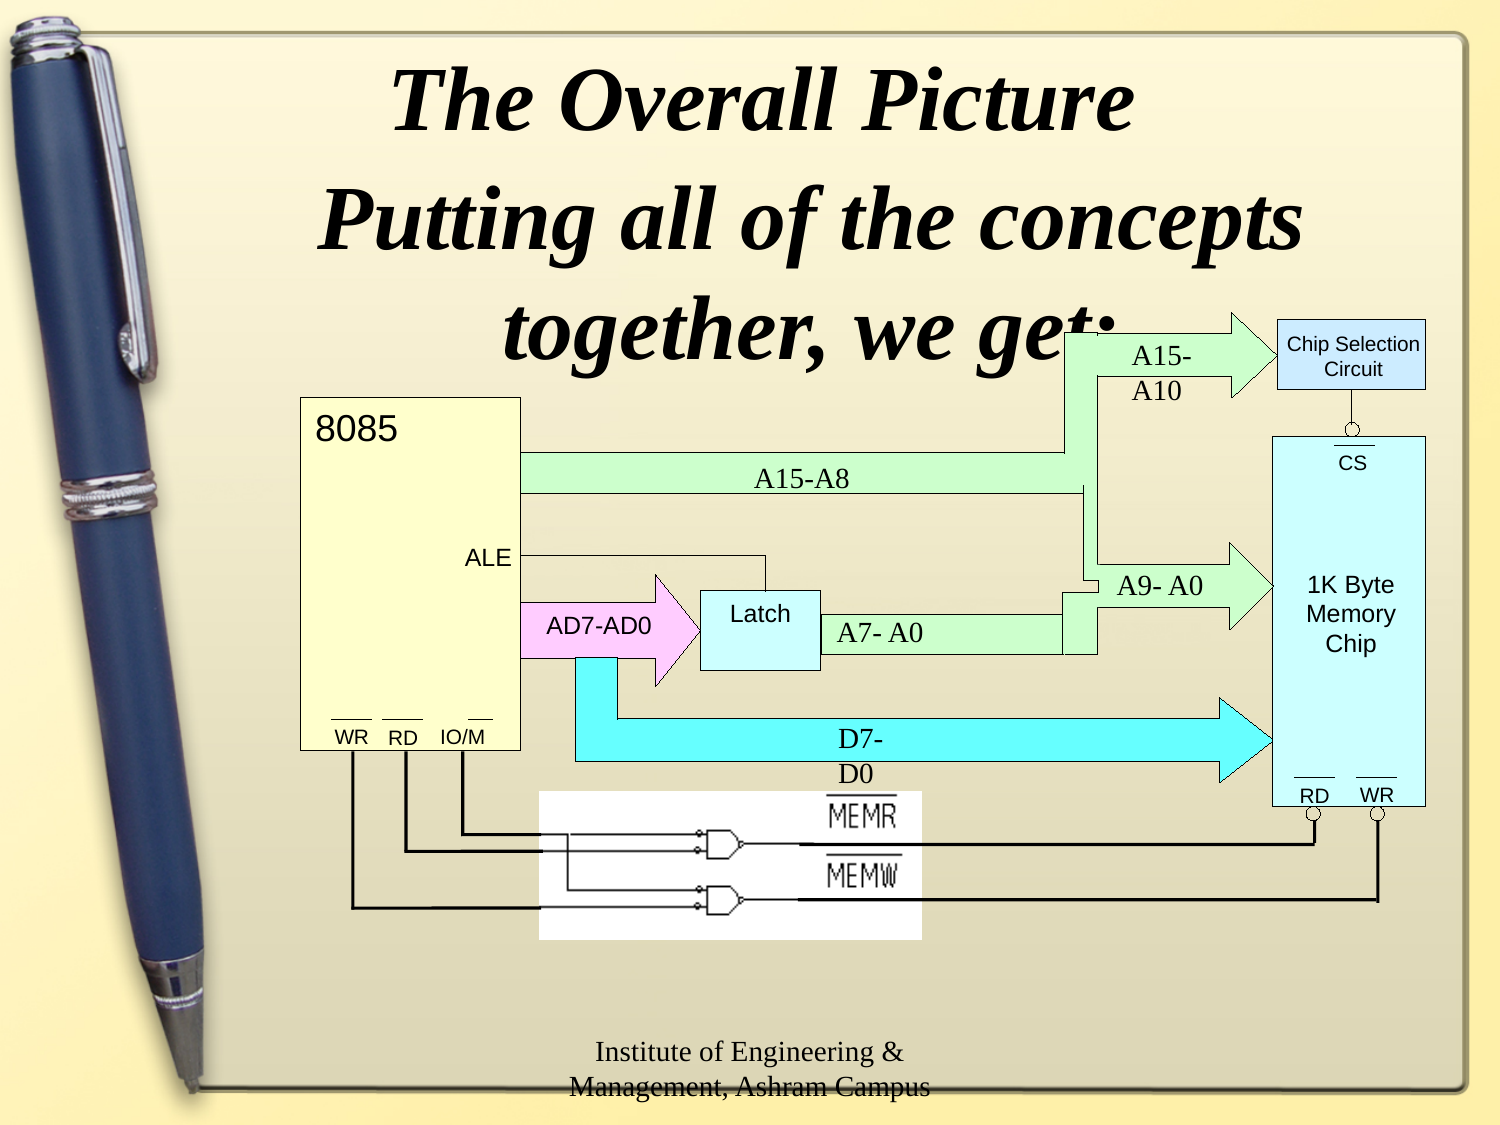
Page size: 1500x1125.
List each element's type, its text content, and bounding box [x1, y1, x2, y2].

text_box Institute of Engineering & Management, Ashram Campus [512, 1024, 988, 1100]
list Putting all of the concepts together, we get: [212, 149, 1413, 825]
title The Overall Picture [125, 0, 1400, 188]
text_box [299, 312, 1436, 940]
picture [0, 0, 1500, 1125]
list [295, 313, 299, 825]
